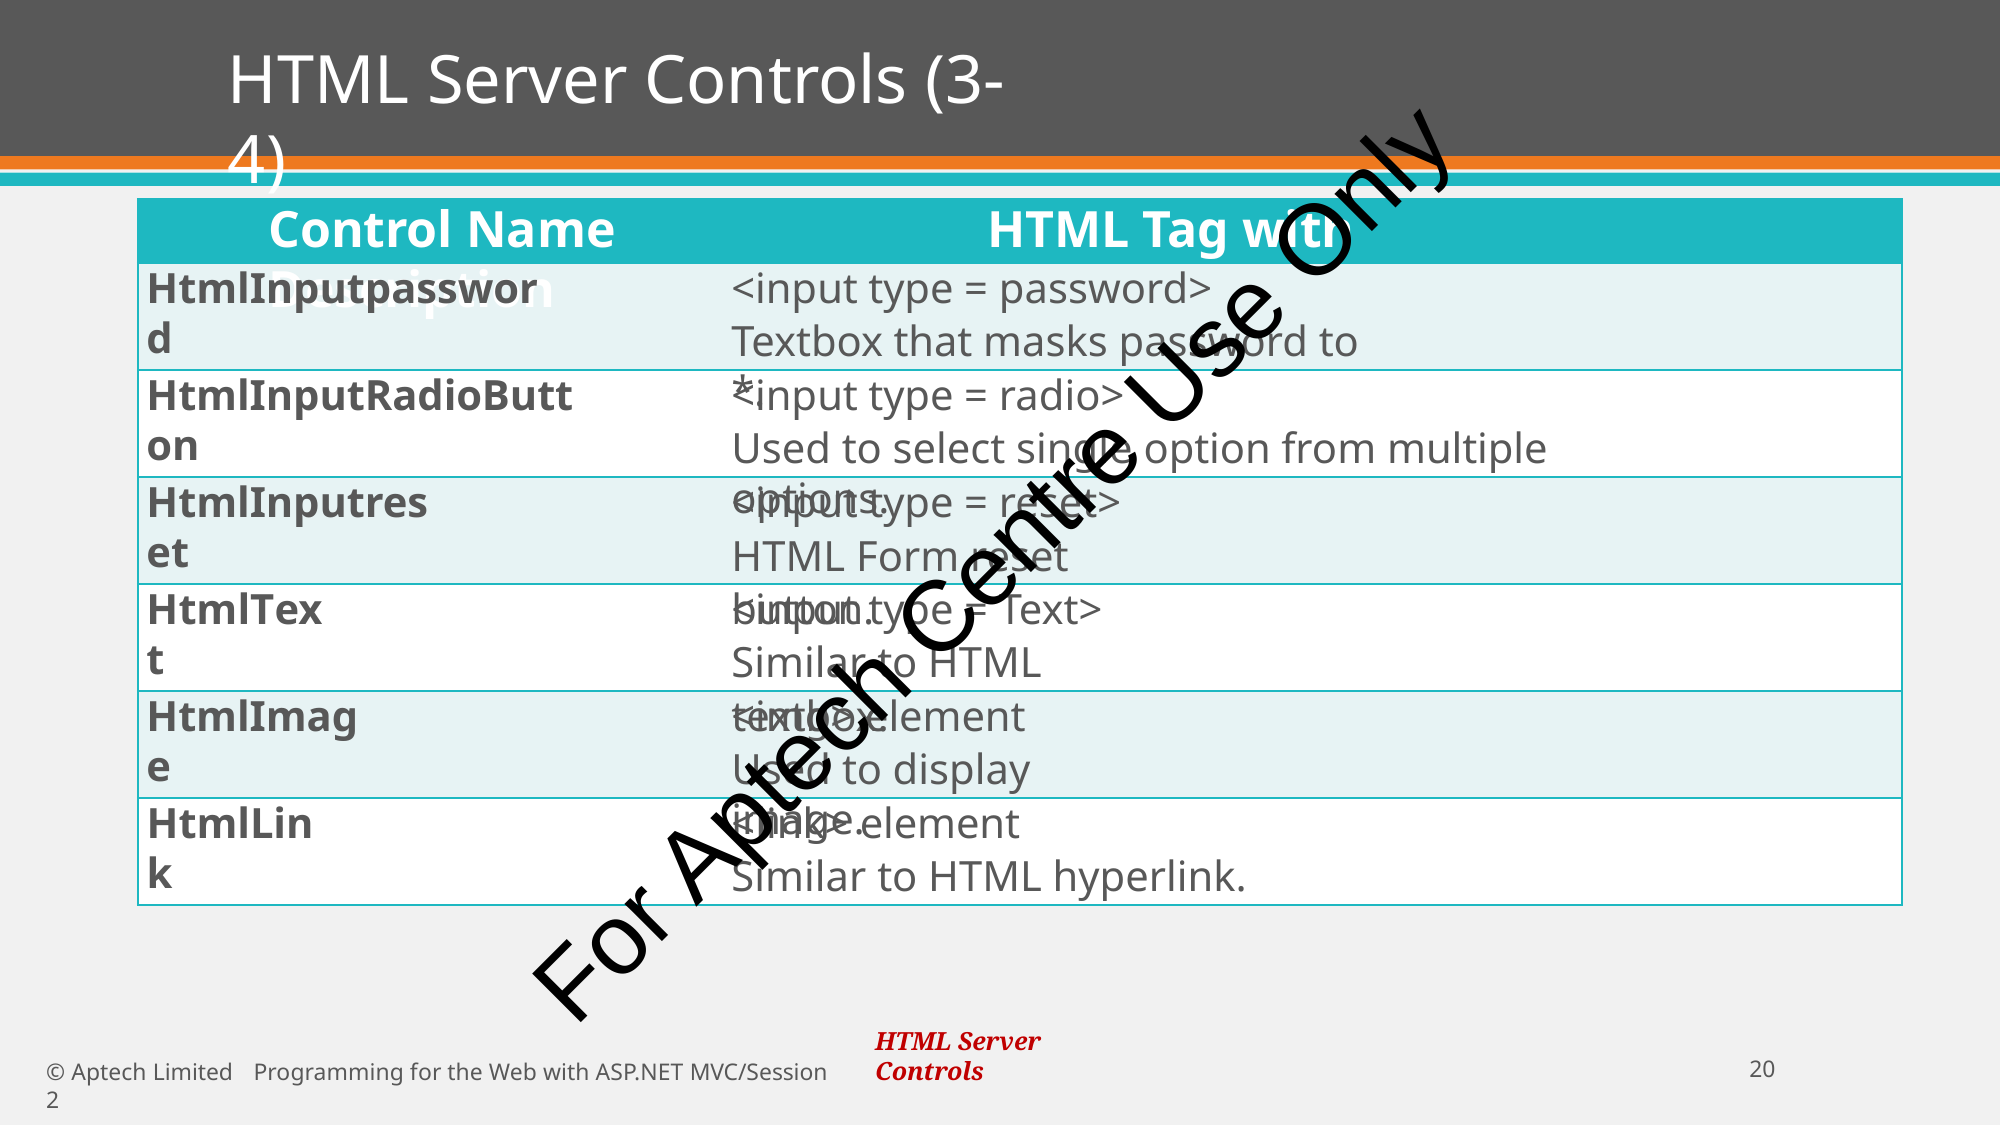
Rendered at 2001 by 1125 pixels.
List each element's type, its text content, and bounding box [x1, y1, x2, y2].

title HTML Server Controls (3-4) [225, 34, 1059, 197]
text_box HTML Server Controls [873, 1023, 1131, 1086]
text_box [136, 197, 1904, 907]
footer © Aptech Limited Programming for the Web with ASP.NET MVC/Session 2 [43, 1057, 841, 1125]
text_box For Aptech Centre Use Only [518, 918, 715, 1043]
slide_number 20 [1743, 1054, 1779, 1125]
text_box For Aptech Centre Use Only [1293, 81, 1481, 197]
